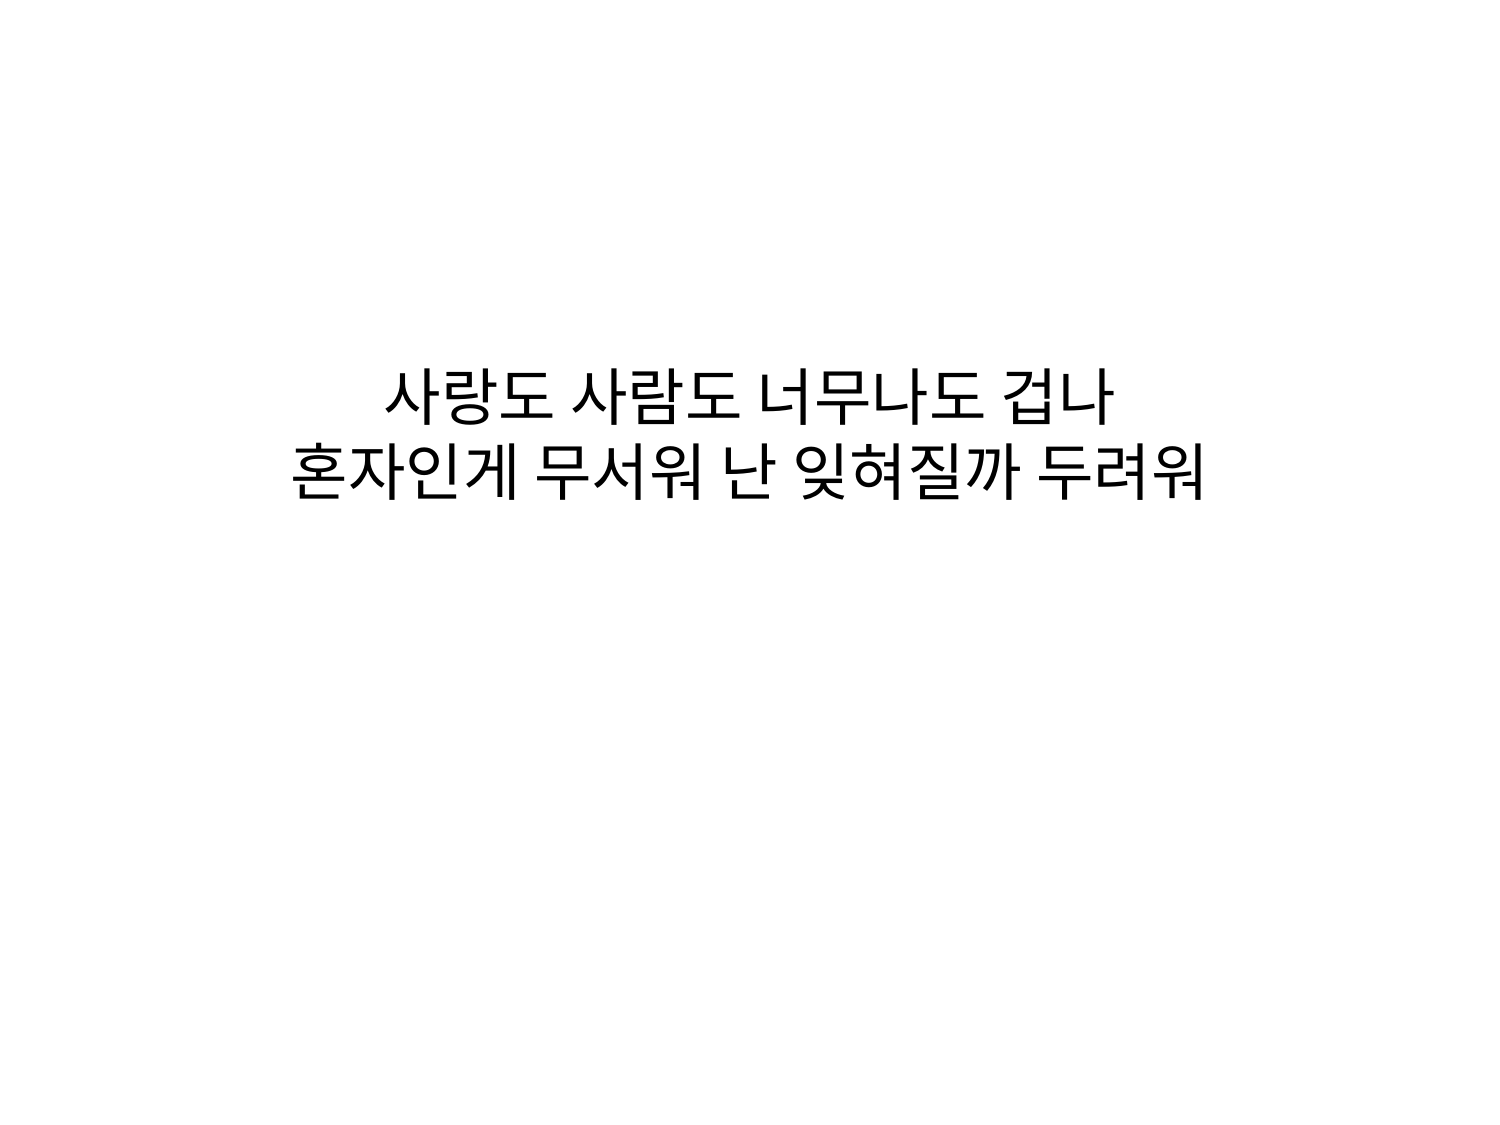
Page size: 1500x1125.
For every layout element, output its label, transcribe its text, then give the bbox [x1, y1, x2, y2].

title 사랑도 사람도 너무나도 겁나 혼자인게 무서워 난 잊혀질까 두려워 [112, 349, 1388, 591]
